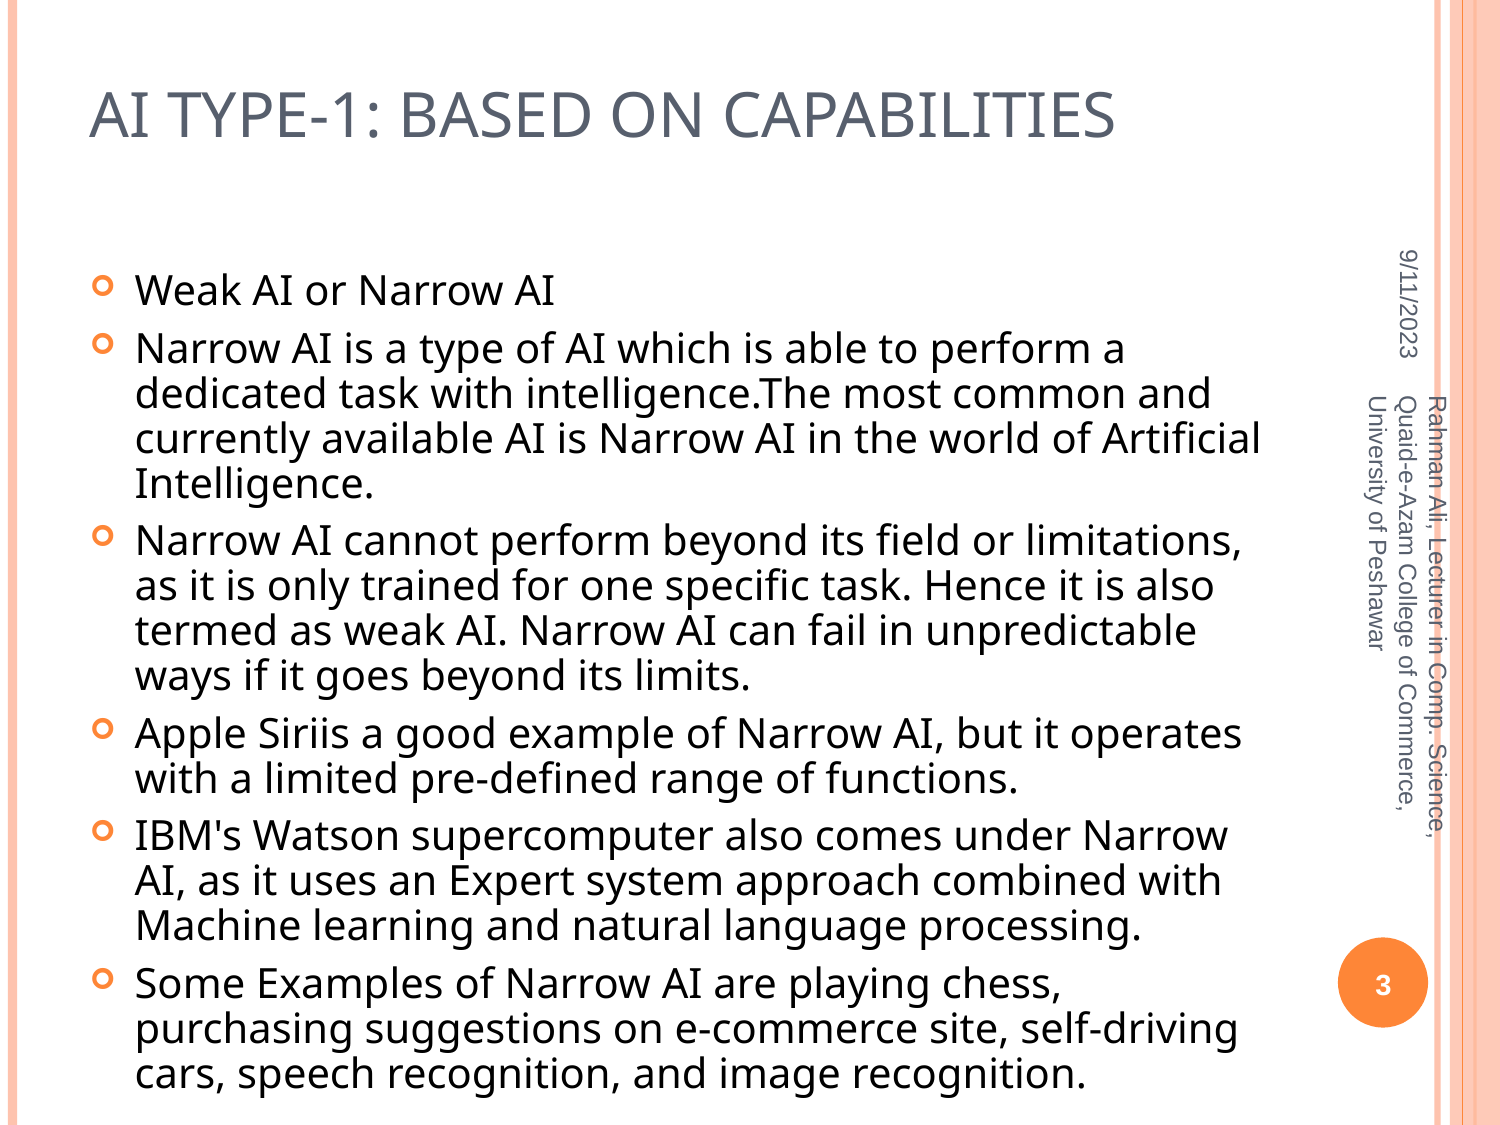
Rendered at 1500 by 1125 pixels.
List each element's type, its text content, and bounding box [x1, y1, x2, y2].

title AI TYPE-1: BASED ON CAPABILITIES [75, 45, 1300, 233]
list Weak AI or Narrow AI Narrow AI is a type of AI which is able to perform a dedicated task with intelligence.The most common and currently available AI is Narrow AI in the world of Artificial Intelligence. Narrow AI cannot perform beyond its field or limitations, as it is only trained for one specific task. Hence it is also termed as weak AI. Narrow AI can fail in unpredictable ways if it goes beyond its limits. Apple Siriis a good example of Narrow AI, but it operates with a limited pre-defined range of functions. IBM's Watson supercomputer also comes under Narrow AI, as it uses an Expert system approach combined with Machine learning and natural language processing. Some Examples of Narrow AI are playing chess, purchasing suggestions on e-commerce site, self-driving cars, speech recognition, and image recognition. [75, 262, 1300, 1062]
text_box Rahman Ali, Lecturer in Comp. Science, Quaid-e-Azam College of Commerce, University of Peshawar [1379, 380, 1440, 906]
text_box 9/11/2023 [1378, 43, 1442, 374]
text_box 3 [1333, 940, 1434, 1026]
